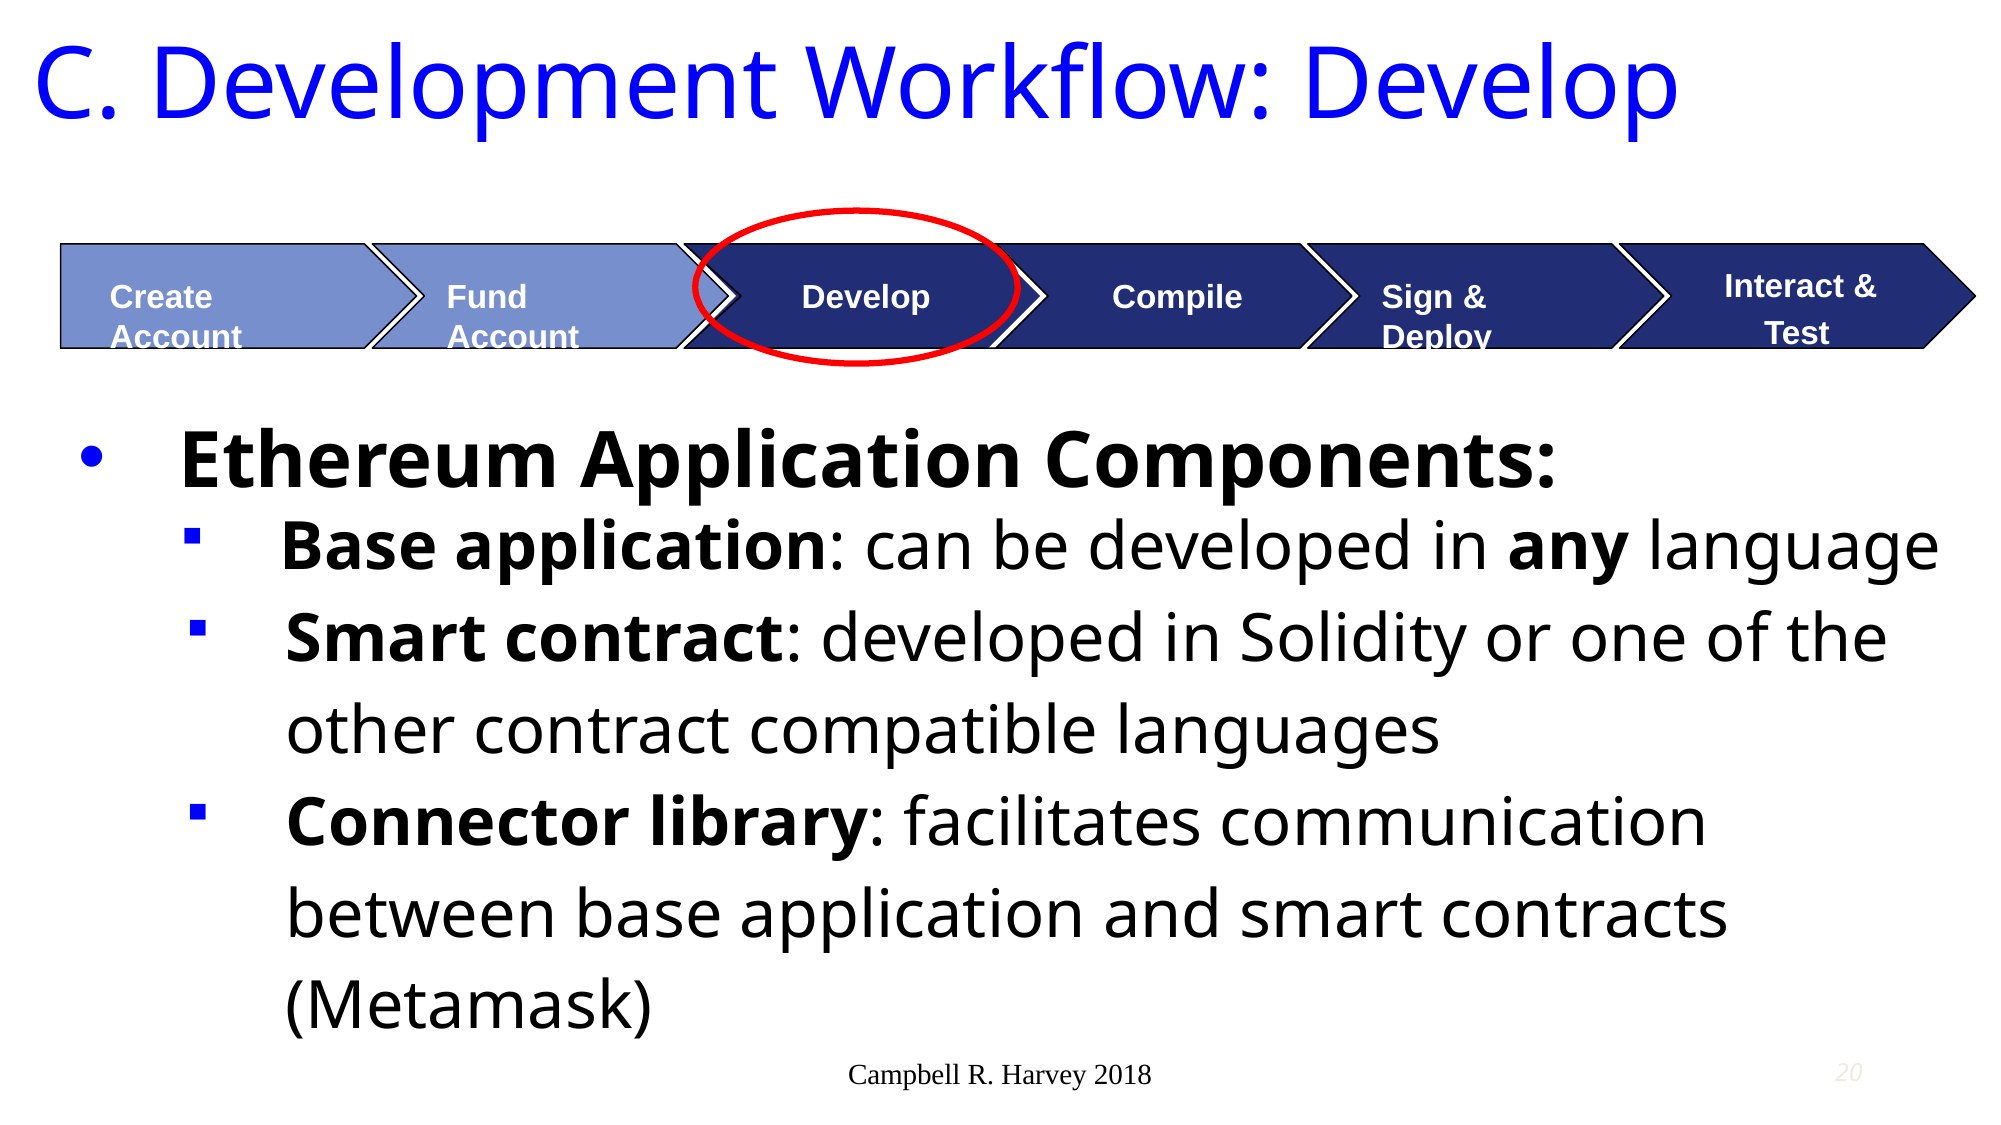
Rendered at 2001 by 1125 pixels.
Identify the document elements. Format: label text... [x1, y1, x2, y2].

text_box [1619, 243, 1976, 349]
text_box Interact & Test [1721, 252, 1936, 336]
text_box Fund Account [443, 272, 657, 318]
text_box Create Account [106, 272, 345, 318]
footer Campbell R. Harvey 2018 [662, 1042, 1338, 1103]
text_box Sign & Deploy [1378, 272, 1593, 318]
text_box [995, 243, 1352, 349]
text_box [955, 243, 1047, 349]
text_box [372, 243, 708, 349]
text_box [1307, 243, 1664, 349]
text_box Ethereum Application Components: Base application: can be developed in any language Smart contract: developed in Solidity or one of the other contract compatible languages Connector library: facilitates communication between base application and smart contracts (Metamask) [76, 392, 1976, 880]
text_box [684, 322, 758, 349]
text_box [684, 243, 723, 262]
slide_number 20 [1412, 1042, 1863, 1103]
text_box [695, 210, 1018, 364]
text_box Compile [1109, 272, 1276, 318]
text_box [60, 243, 417, 349]
text_box C. Development Workflow: Develop [30, 15, 1954, 149]
